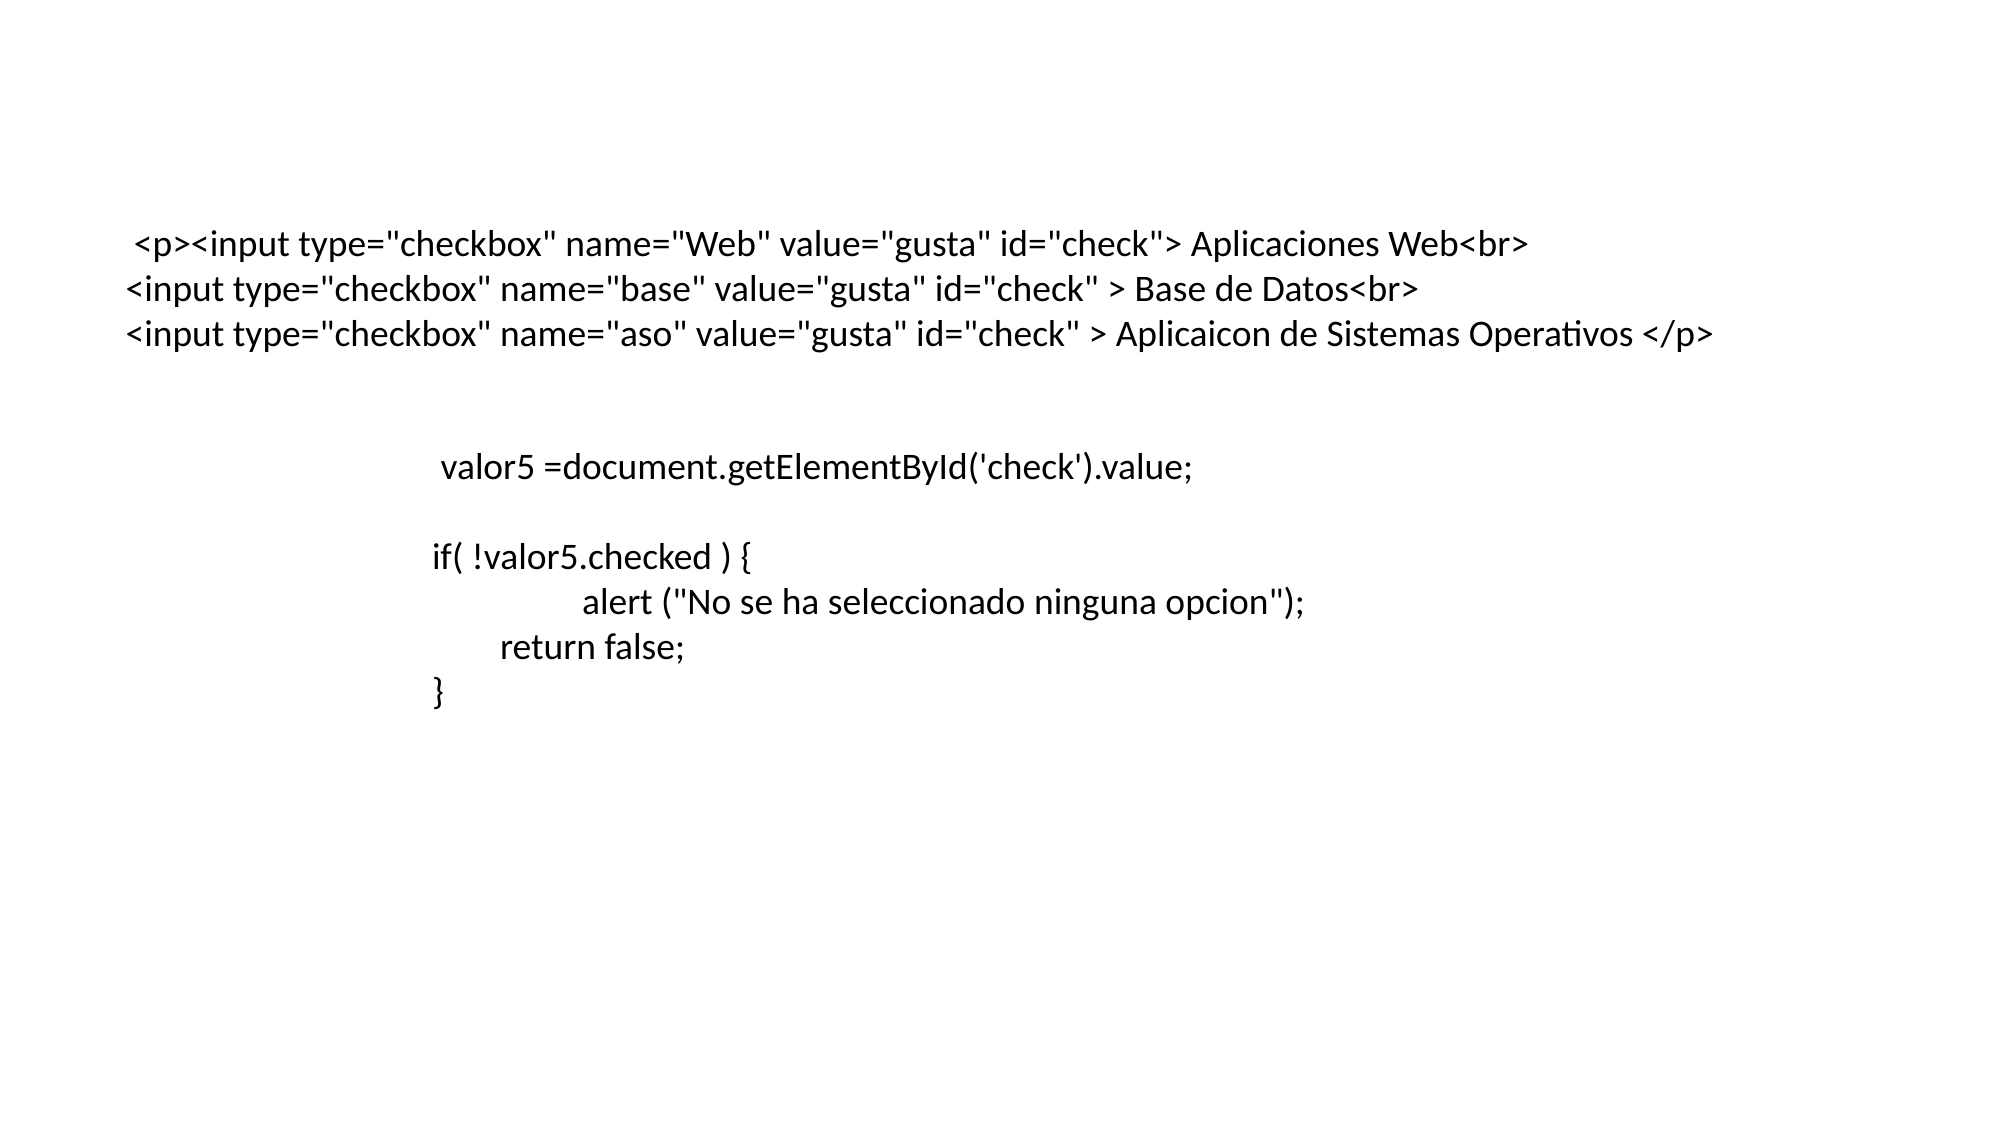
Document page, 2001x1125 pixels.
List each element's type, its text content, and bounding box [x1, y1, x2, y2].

text_box <p><input type="checkbox" name="Web" value="gusta" id="check"> Aplicaciones Web<br> <input type="checkbox" name="base" value="gusta" id="check" > Base de Datos<br> <input type="checkbox" name="aso" value="gusta" id="check" > Aplicaicon de Sistemas Operativos </p> [110, 211, 1768, 362]
text_box valor5 =document.getElementById('check').value; if( !valor5.checked ) { alert ("No se ha seleccionado ninguna opcion"); return false; } [417, 434, 1418, 720]
